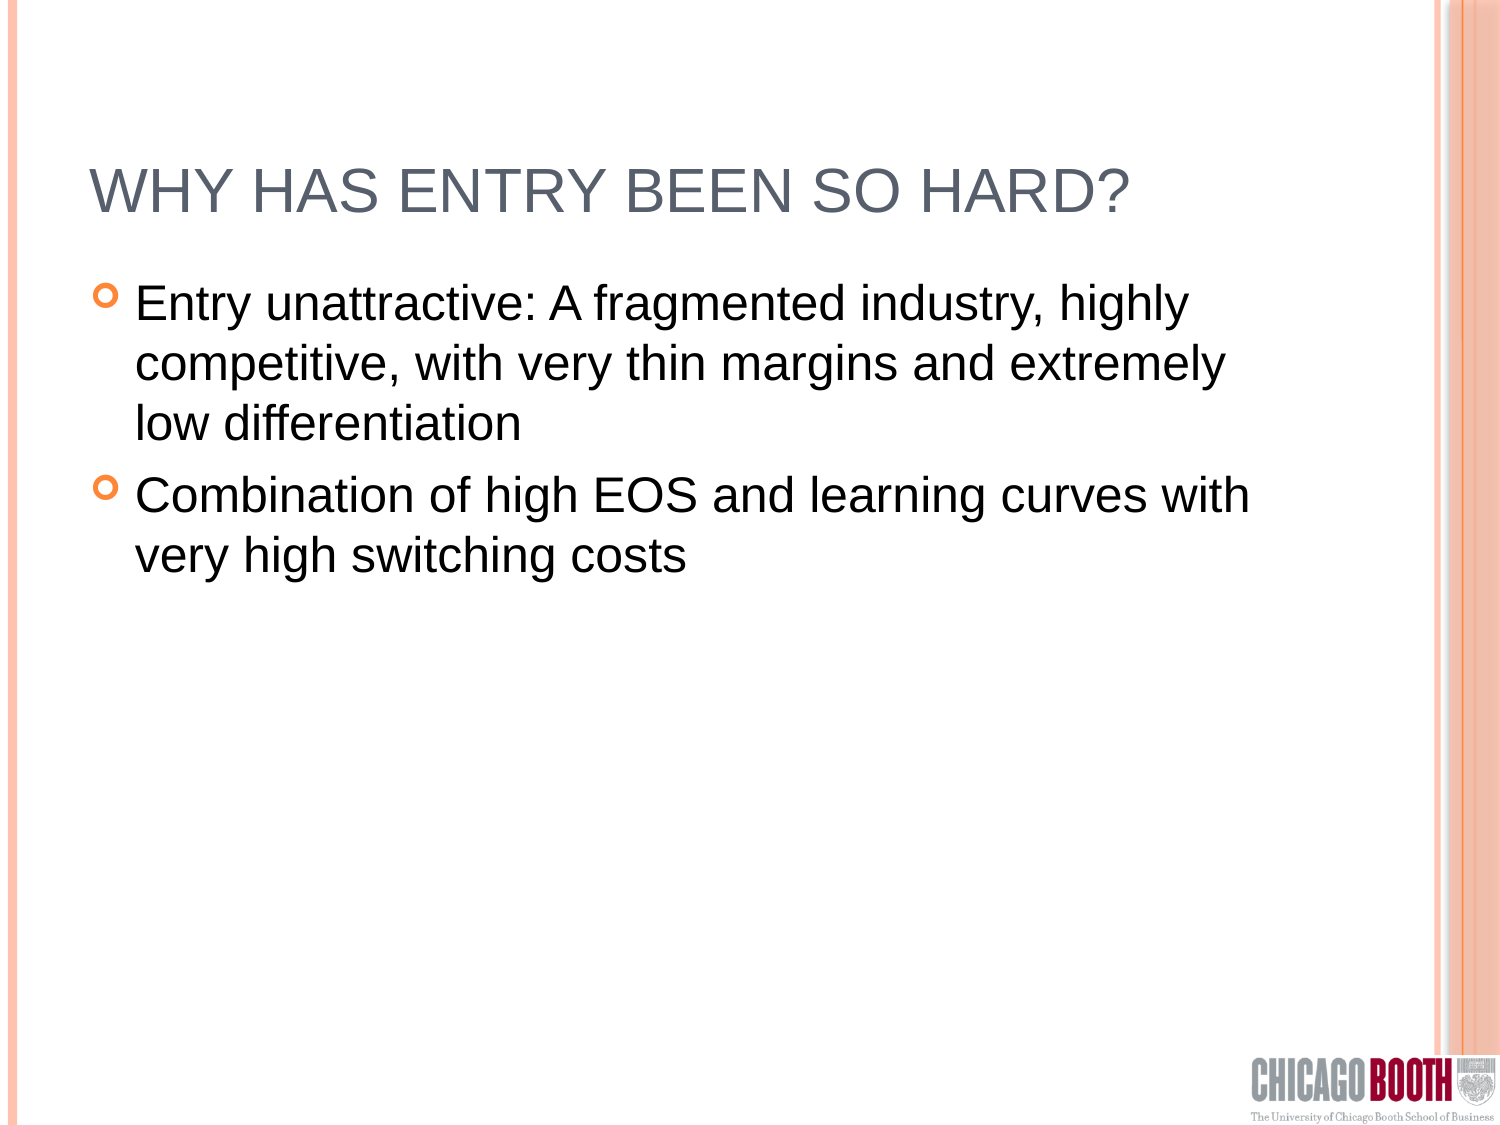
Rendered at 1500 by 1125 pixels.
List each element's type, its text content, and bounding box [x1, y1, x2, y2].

list Entry unattractive: A fragmented industry, highly competitive, with very thin margins and extremely low differentiation Combination of high EOS and learning curves with very high switching costs [74, 262, 1301, 1063]
title Why has entry been so hard? [75, 45, 1300, 233]
picture [1246, 1055, 1500, 1125]
